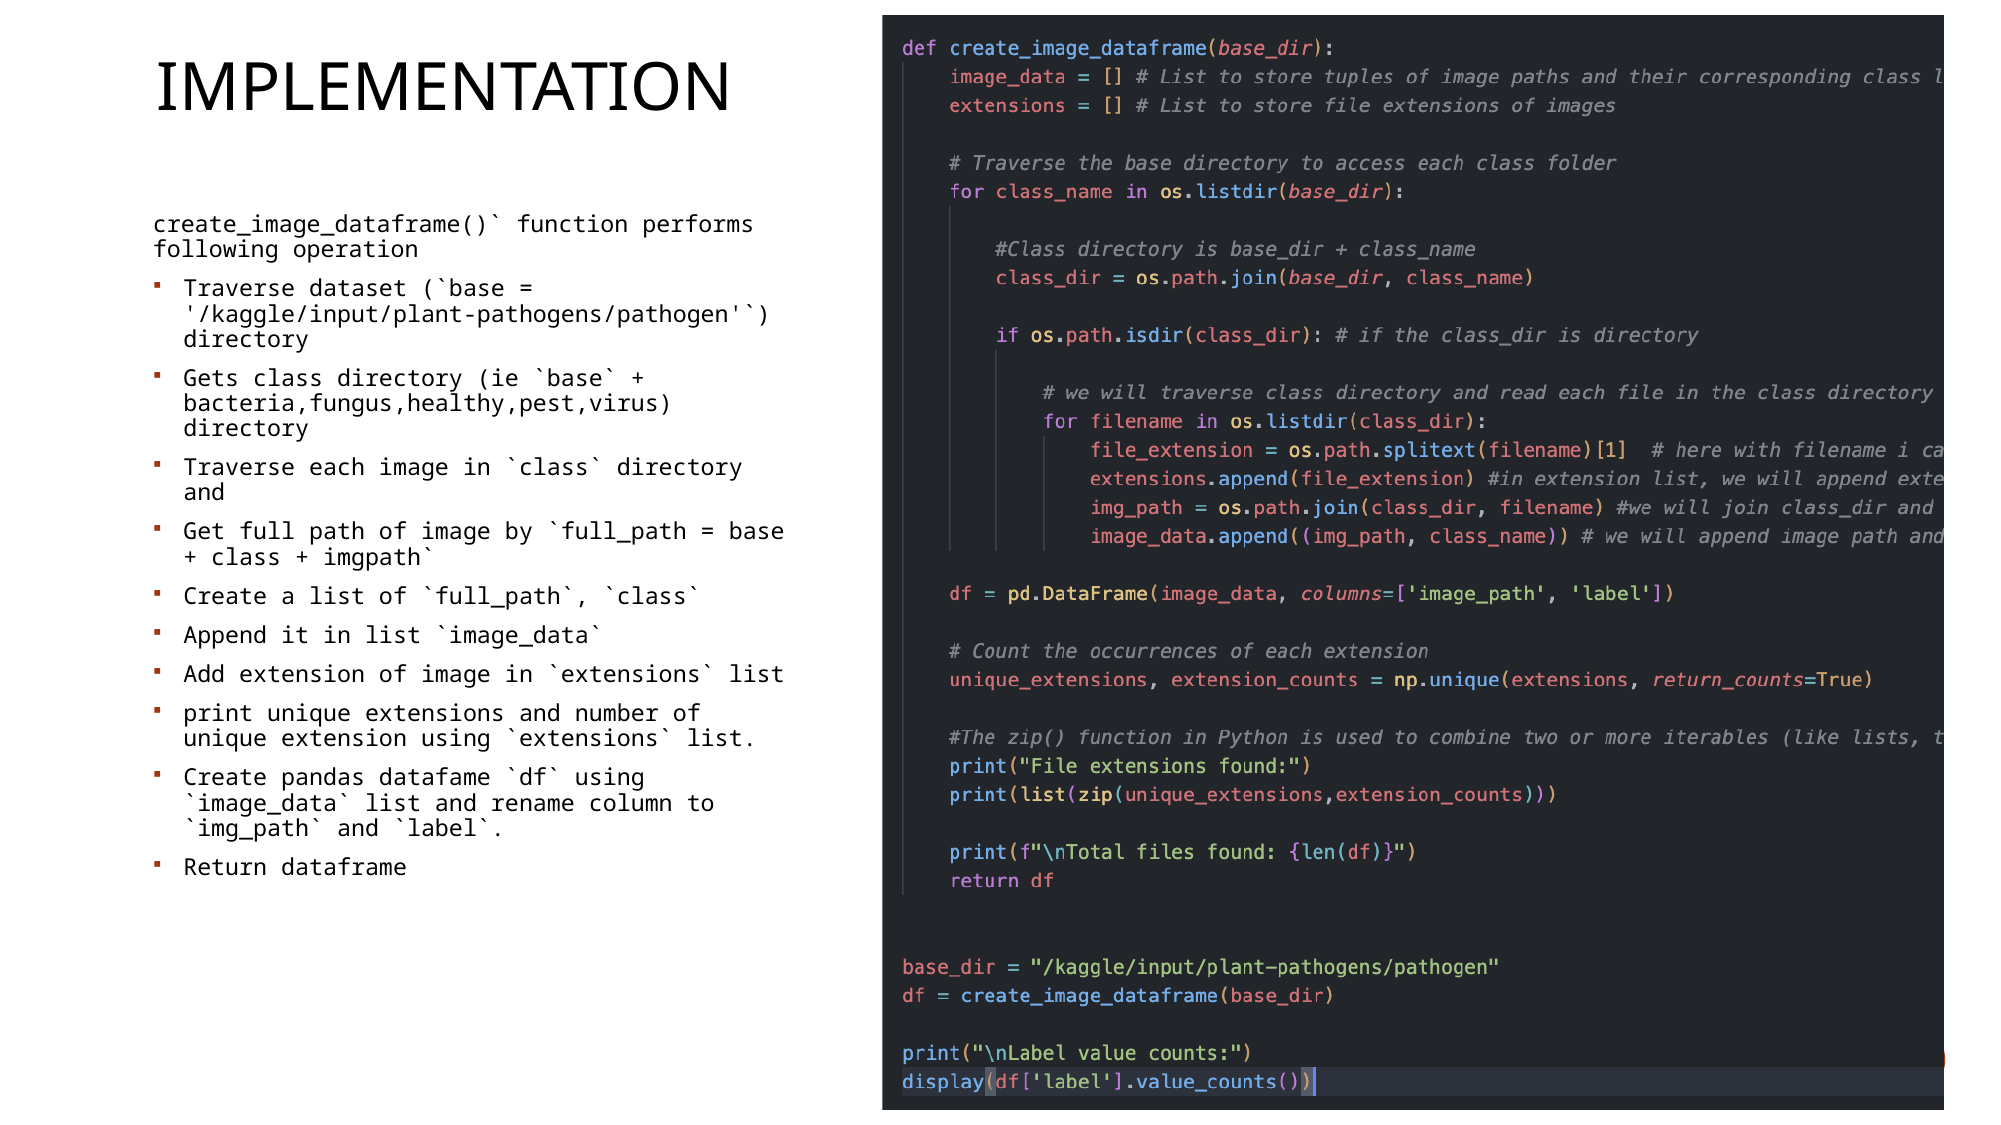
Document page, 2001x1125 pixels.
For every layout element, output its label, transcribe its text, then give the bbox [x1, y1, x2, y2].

title IMPLEMENTATION [141, 45, 797, 180]
picture [882, 15, 1944, 1110]
list create_image_dataframe()` function performs following operation Traverse dataset (`base = '/kaggle/input/plant-pathogens/pathogen'`) directory Gets class directory (ie `base` + bacteria,fungus,healthy,pest,virus) directory Traverse each image in `class` directory and Get full path of image by `full_path = base + class + imgpath` Create a list of `full_path`, `class` Append it in list `image_data` Add extension of image in `extensions` list print unique extensions and number of unique extension using `extensions` list. Create pandas datafame `df` using `image_data` list and rename column to `img_path` and `label`. Return dataframe [137, 205, 808, 986]
